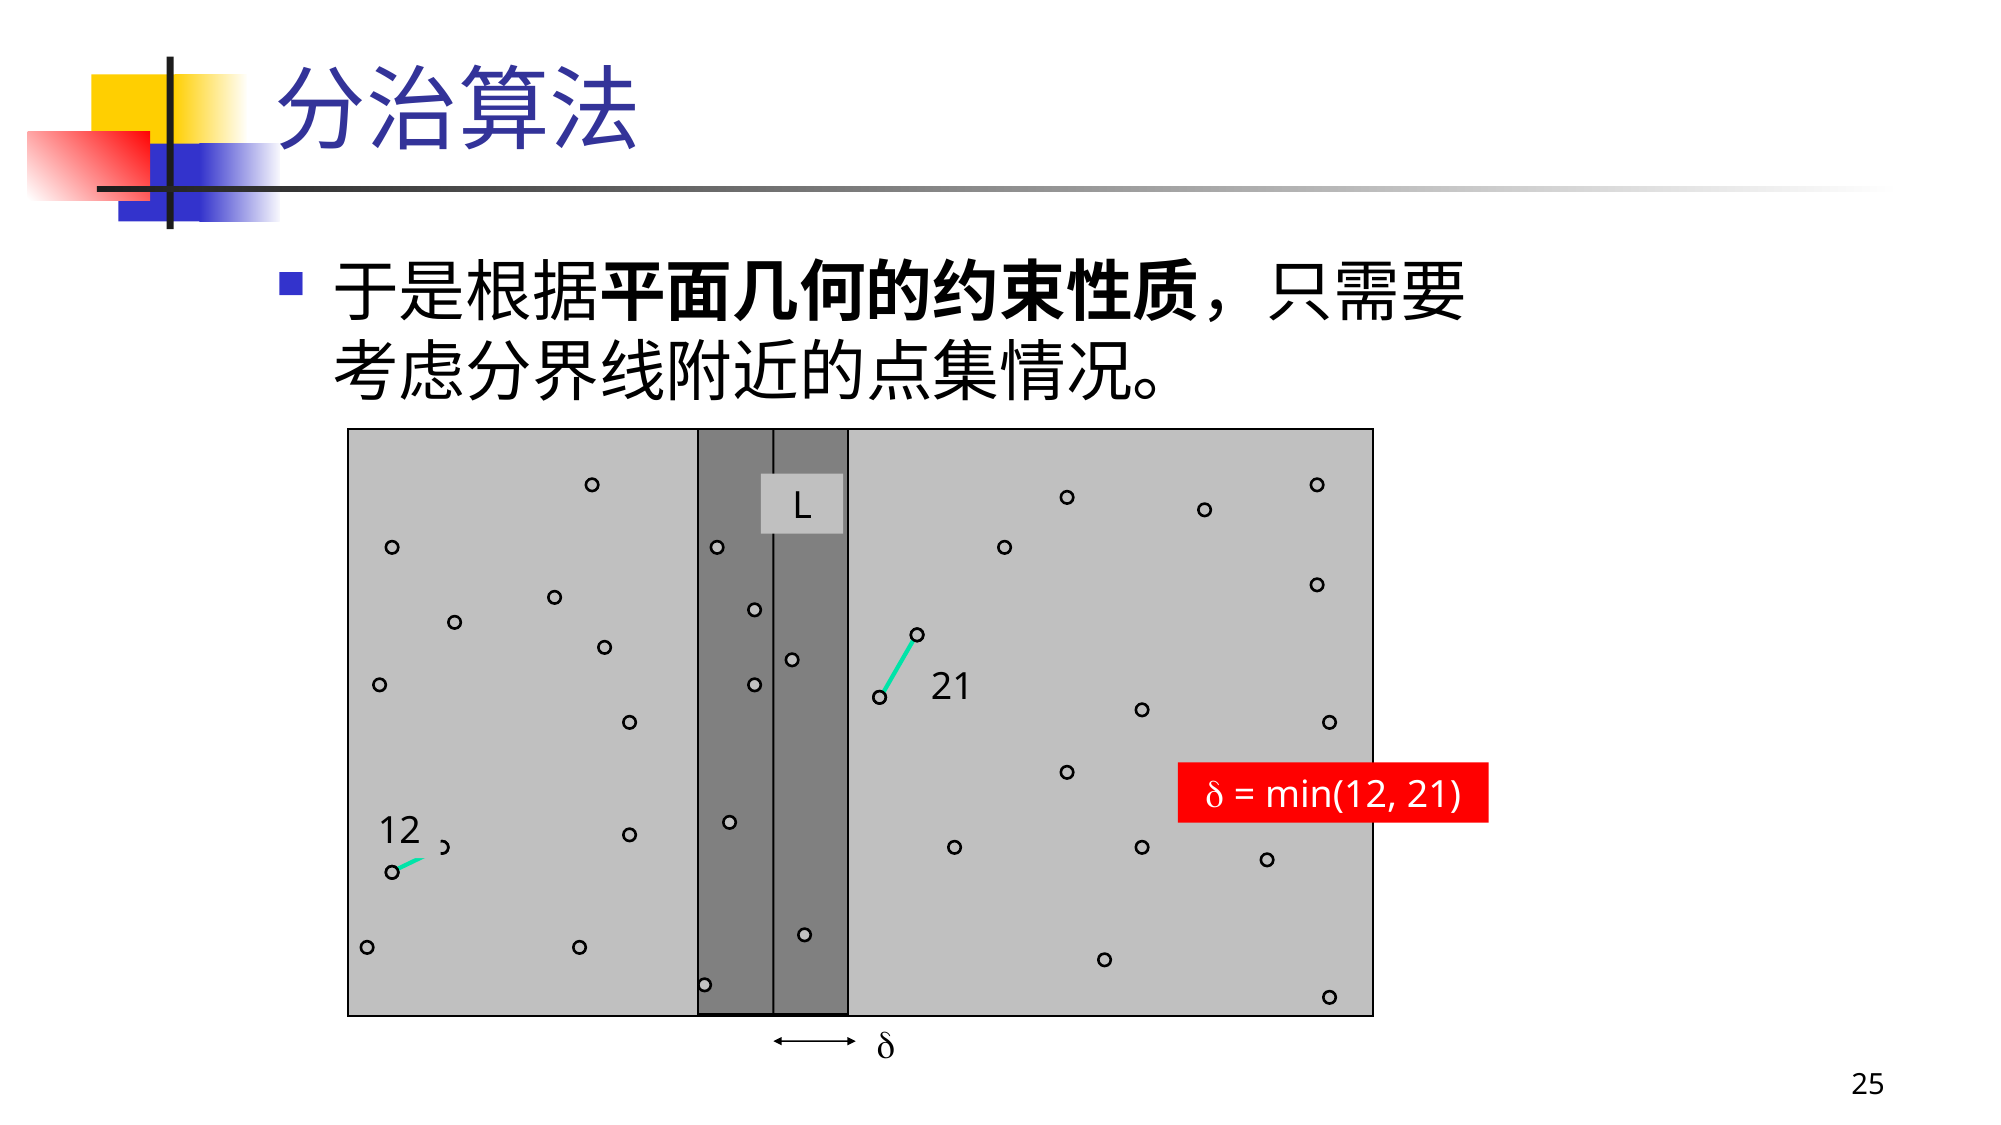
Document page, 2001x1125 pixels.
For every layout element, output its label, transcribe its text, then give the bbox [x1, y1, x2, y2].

text_box  = min(12, 21) [1177, 762, 1489, 823]
text_box [1098, 953, 1111, 967]
text_box [623, 716, 636, 729]
text_box [948, 841, 961, 854]
text_box [385, 541, 399, 554]
text_box [774, 428, 849, 1014]
text_box [1135, 841, 1149, 854]
text_box [373, 678, 386, 692]
text_box [585, 478, 599, 492]
text_box [1060, 766, 1074, 779]
text_box [710, 541, 724, 554]
text_box  [860, 1013, 911, 1067]
text_box [1323, 991, 1336, 1004]
text_box [1310, 578, 1324, 592]
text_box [358, 798, 449, 879]
text_box [1260, 853, 1274, 867]
text_box [748, 678, 761, 692]
text_box [360, 941, 374, 954]
slide_number 25 [1483, 1037, 1900, 1113]
text_box [1060, 491, 1074, 504]
text_box [623, 828, 636, 842]
title 分治算法 [259, 54, 1539, 169]
text_box [348, 428, 773, 1016]
text_box [1310, 478, 1324, 492]
text_box [1135, 703, 1149, 717]
text_box [798, 928, 811, 942]
text_box L [760, 473, 844, 534]
text_box [748, 603, 761, 617]
text_box [698, 428, 773, 1014]
text_box [448, 616, 461, 629]
text_box [1198, 503, 1211, 517]
text_box [573, 941, 586, 954]
list 于是根据平面几何的约束性质，只需要考虑分界线附近的点集情况。 [260, 241, 1536, 917]
text_box [773, 1037, 856, 1046]
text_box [873, 628, 994, 715]
text_box [723, 816, 736, 829]
text_box [785, 653, 799, 667]
text_box [1323, 716, 1336, 729]
text_box [998, 541, 1011, 554]
text_box [598, 641, 611, 654]
text_box [548, 591, 561, 604]
text_box [774, 428, 1374, 1016]
text_box [698, 978, 711, 992]
